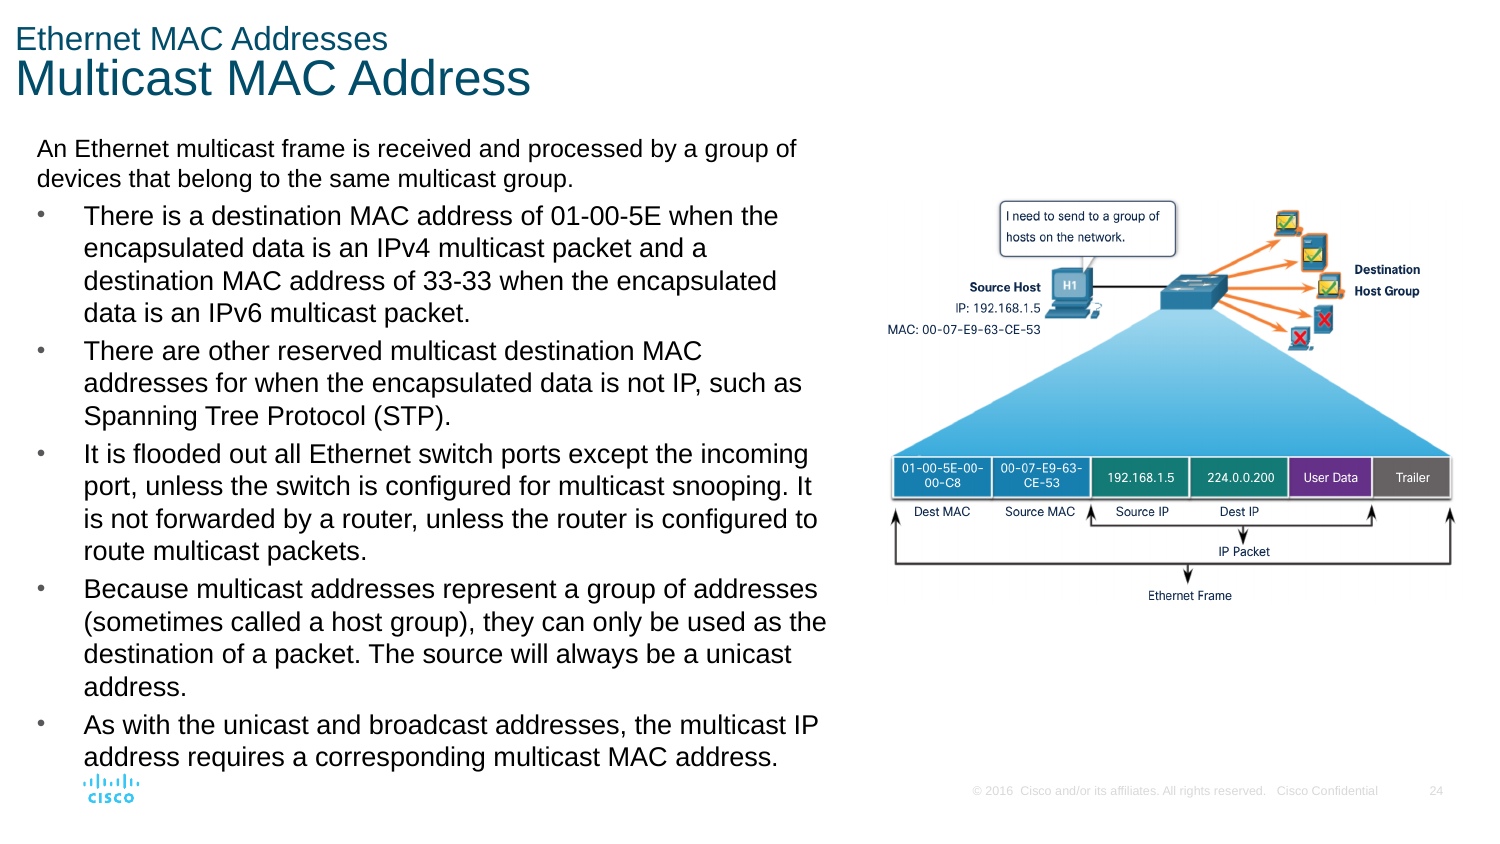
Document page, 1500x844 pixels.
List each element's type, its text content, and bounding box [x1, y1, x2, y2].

list An Ethernet multicast frame is received and processed by a group of devices that belong to the same multicast group. There is a destination MAC address of 01-00-5E when the encapsulated data is an IPv4 multicast packet and a destination MAC address of 33-33 when the encapsulated data is an IPv6 multicast packet. There are other reserved multicast destination MAC addresses for when the encapsulated data is not IP, such as Spanning Tree Protocol (STP). It is flooded out all Ethernet switch ports except the incoming port, unless the switch is configured for multicast snooping. It is not forwarded by a router, unless the router is configured to route multicast packets. Because multicast addresses represent a group of addresses (sometimes called a host group), they can only be used as the destination of a packet. The source will always be a unicast address. As with the unicast and broadcast addresses, the multicast IP address requires a corresponding multicast MAC address. [21, 125, 849, 755]
picture [870, 198, 1463, 606]
title Ethernet MAC Addresses Multicast MAC Address [0, 5, 1369, 126]
